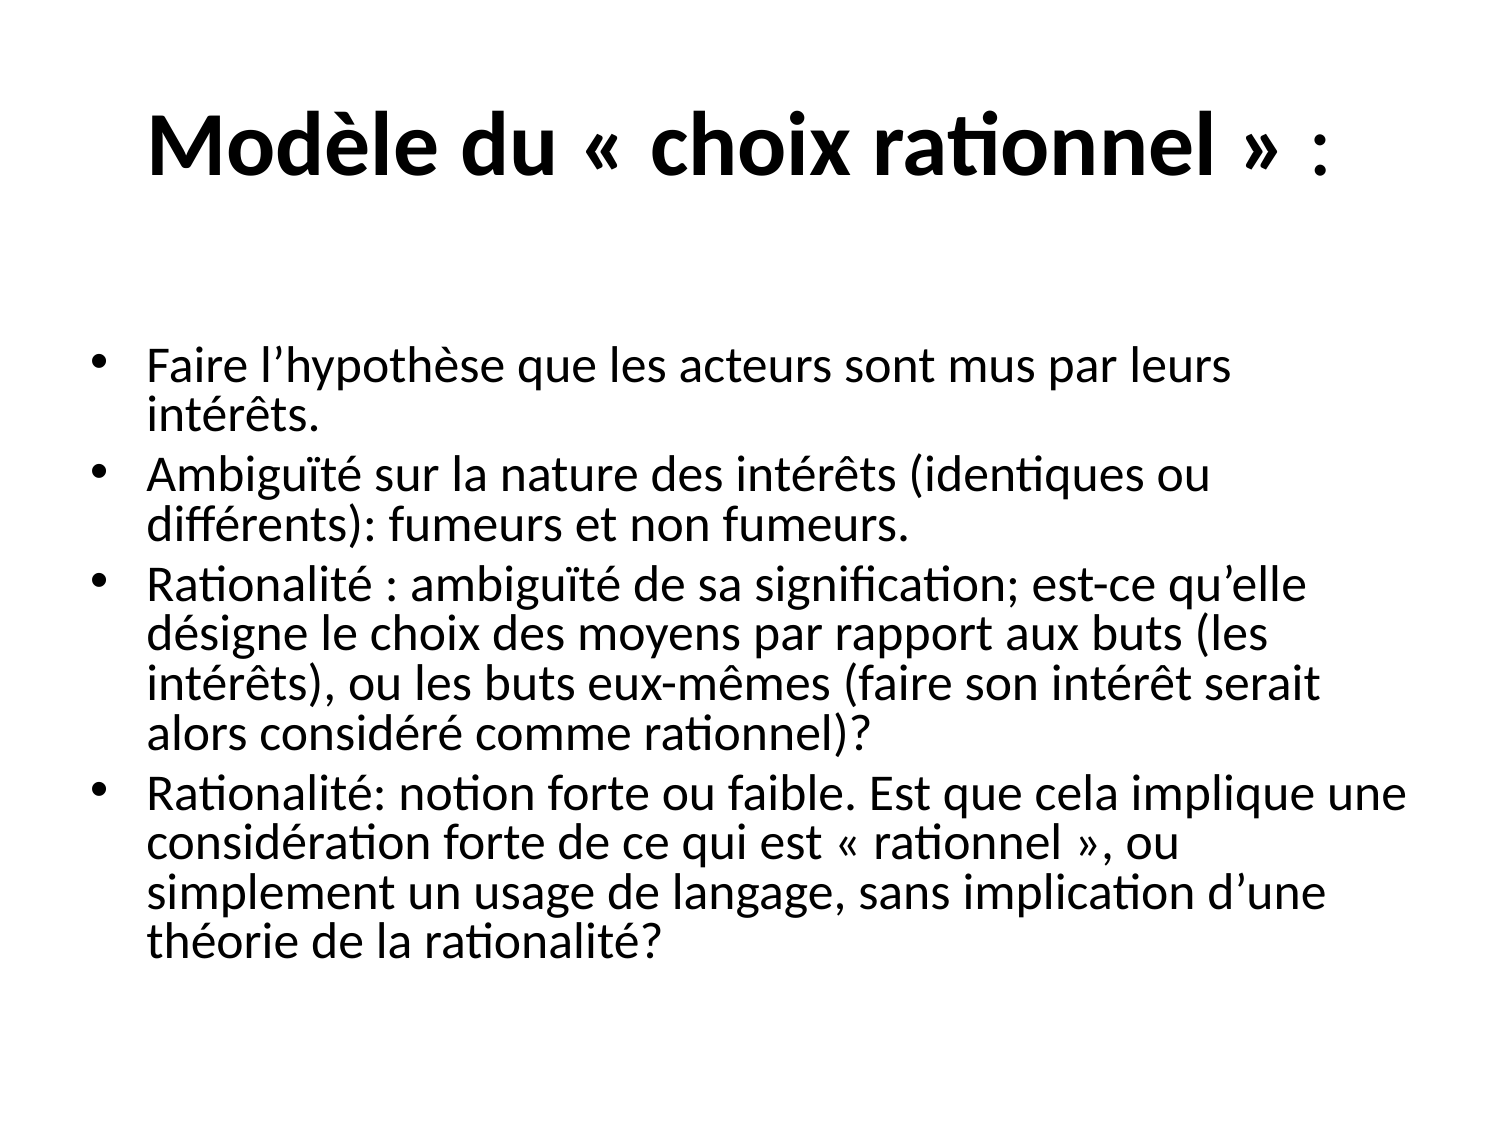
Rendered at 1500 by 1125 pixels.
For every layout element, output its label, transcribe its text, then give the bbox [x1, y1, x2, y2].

list Faire l’hypothèse que les acteurs sont mus par leurs intérêts. Ambiguïté sur la nature des intérêts (identiques ou différents): fumeurs et non fumeurs. Rationalité : ambiguïté de sa signification; est-ce qu’elle désigne le choix des moyens par rapport aux buts (les intérêts), ou les buts eux-mêmes (faire son intérêt serait alors considéré comme rationnel)? Rationalité: notion forte ou faible. Est que cela implique une considération forte de ce qui est « rationnel », ou simplement un usage de langage, sans implication d’une théorie de la rationalité? [75, 262, 1425, 1005]
title Modèle du « choix rationnel » : [75, 45, 1425, 233]
